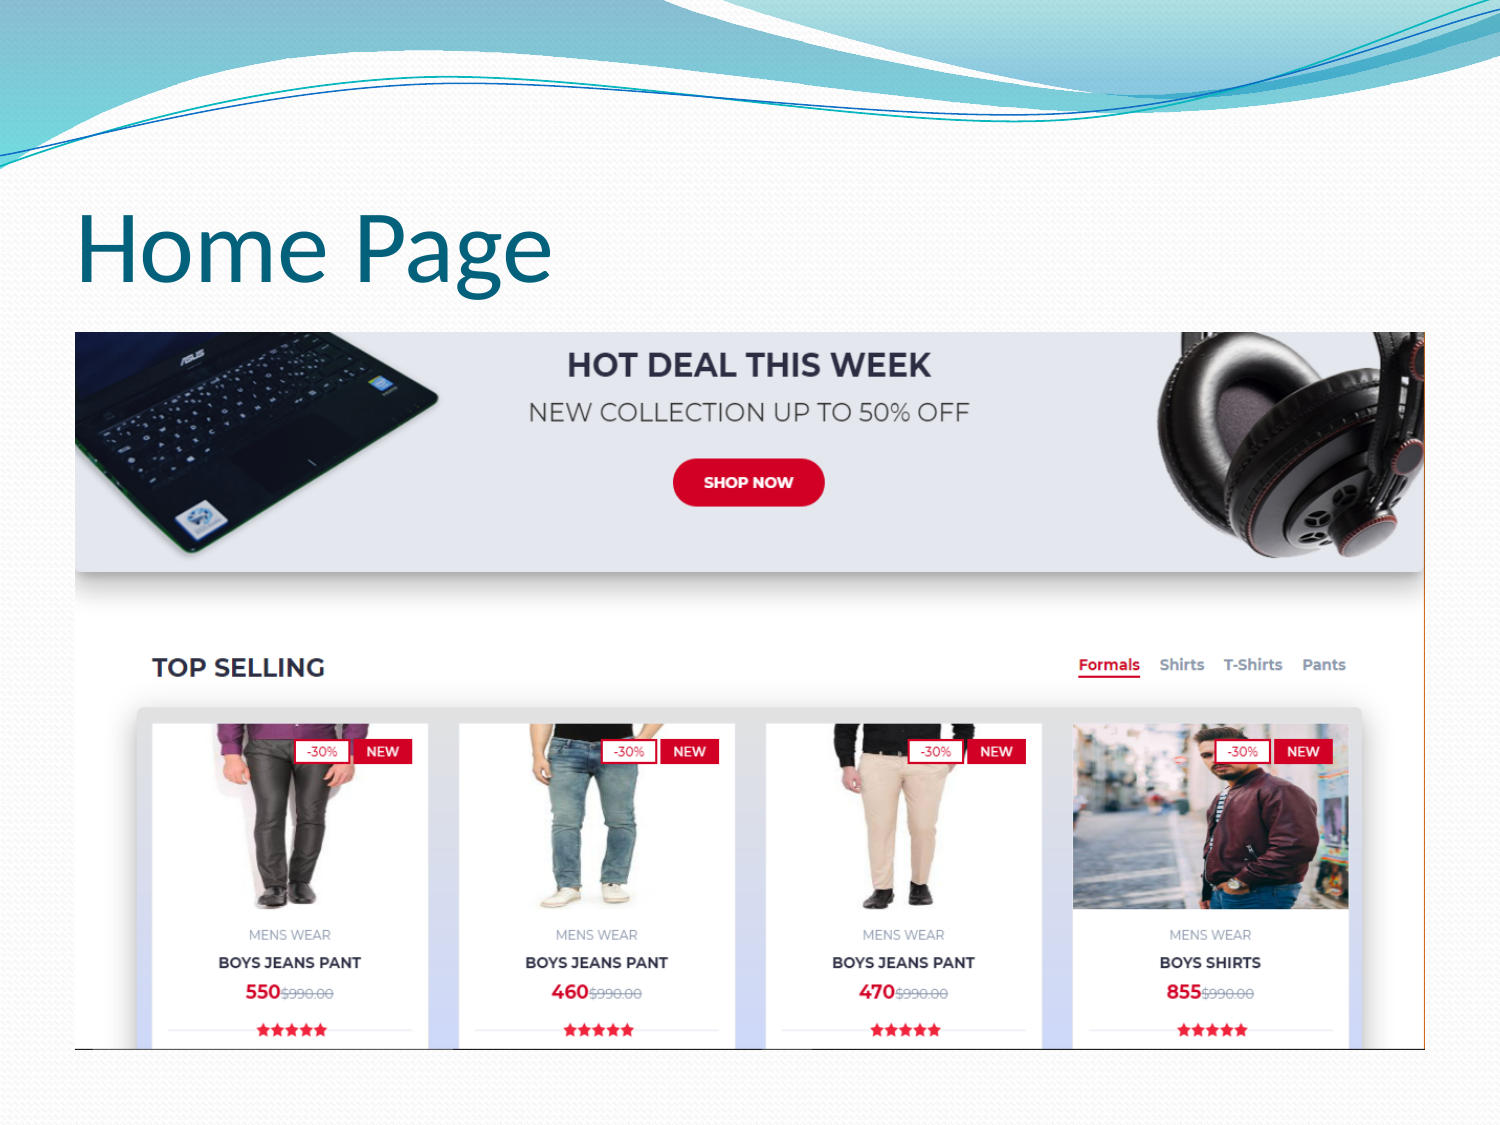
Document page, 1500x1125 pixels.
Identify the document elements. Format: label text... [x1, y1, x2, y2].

title Home Page [75, 115, 1425, 303]
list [74, 332, 1426, 1051]
